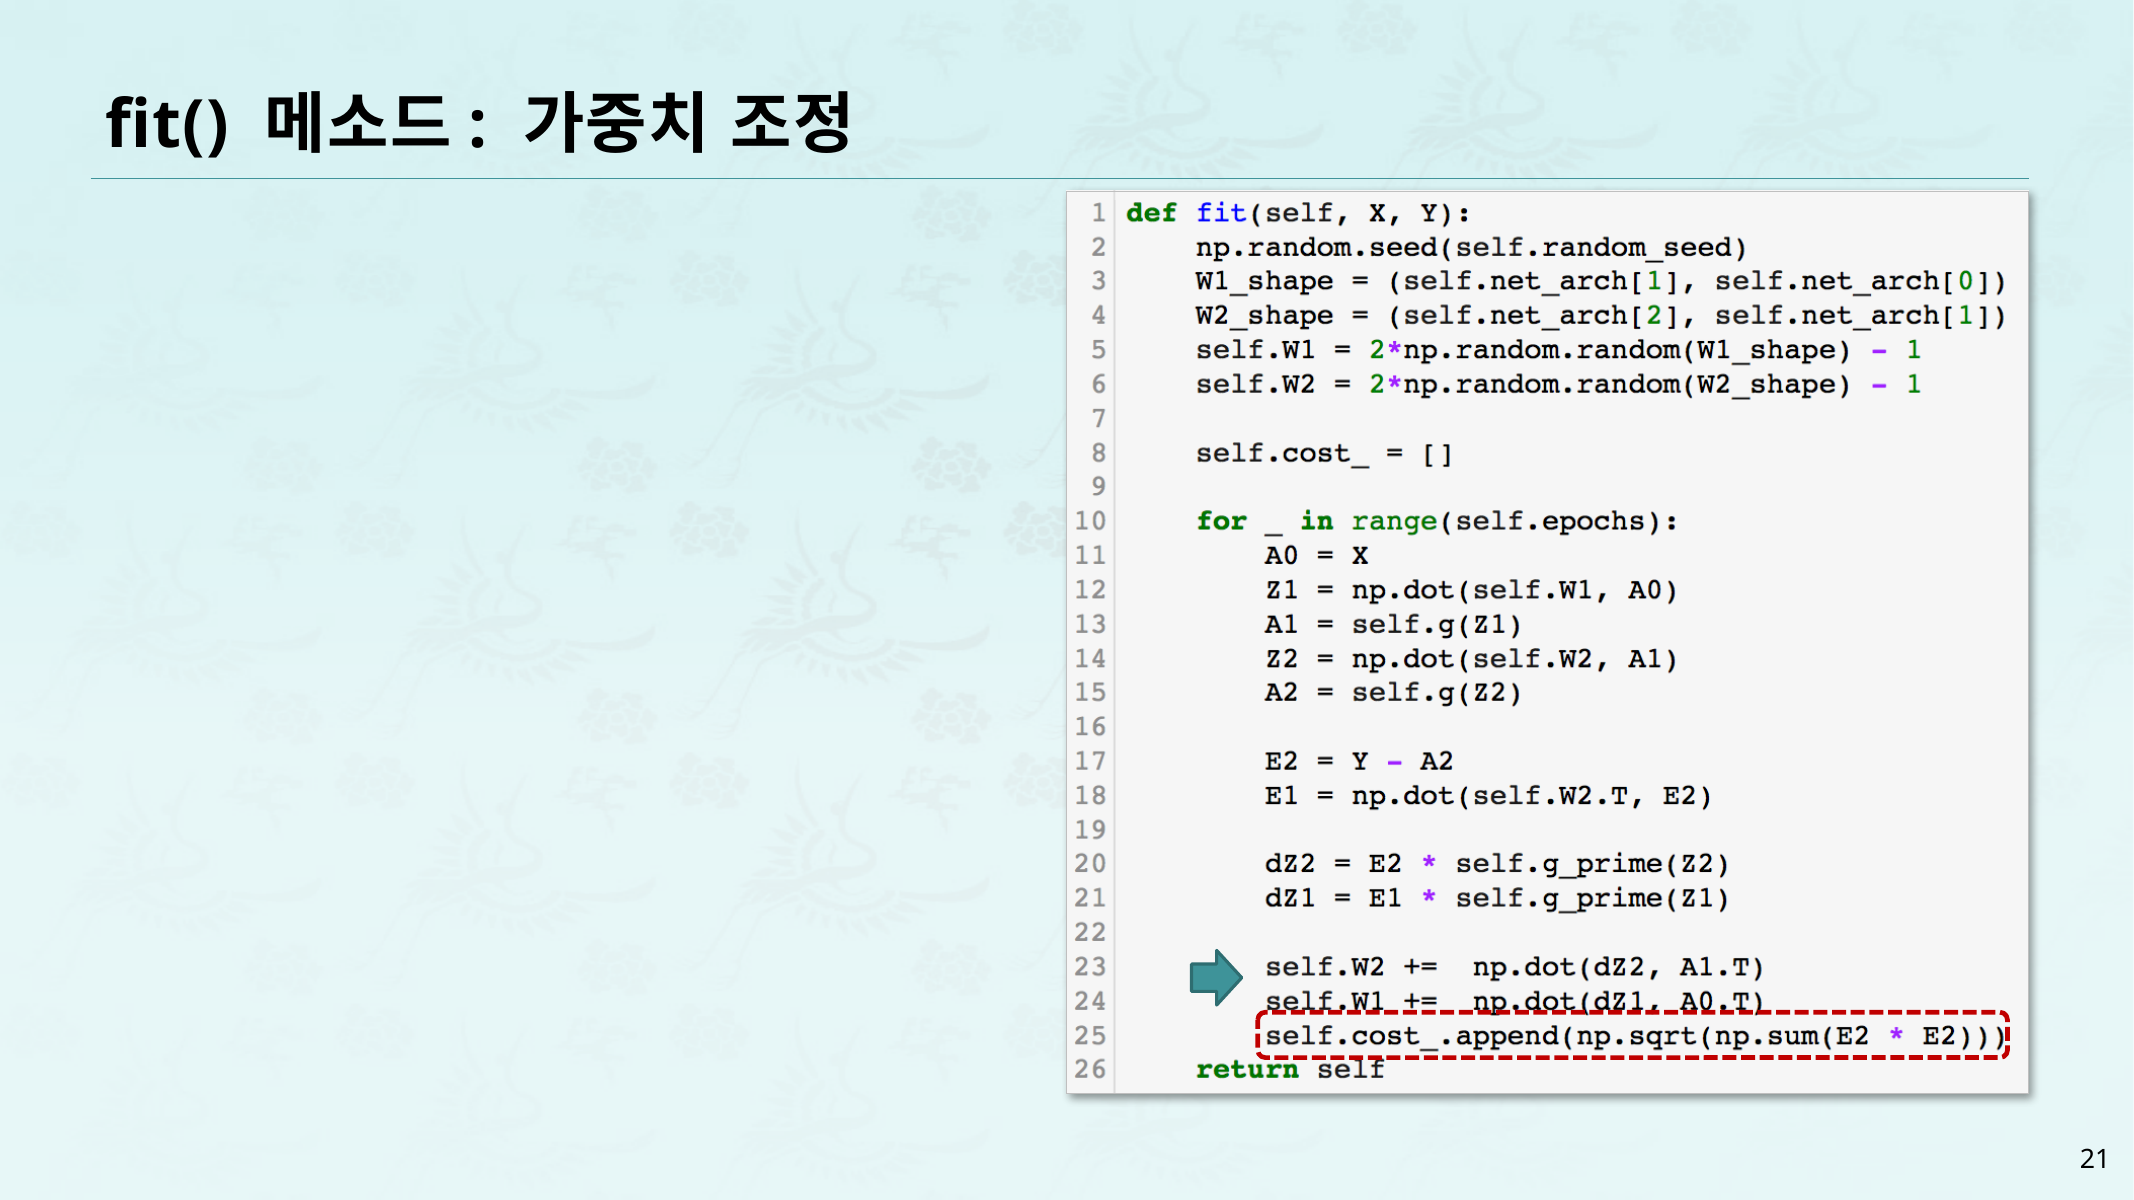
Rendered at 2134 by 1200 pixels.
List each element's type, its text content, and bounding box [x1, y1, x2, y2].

title fit() 메소드: 가중치 조정 [90, 62, 2043, 179]
picture [1066, 190, 2030, 1094]
slide_number 21 [1937, 1128, 2125, 1193]
